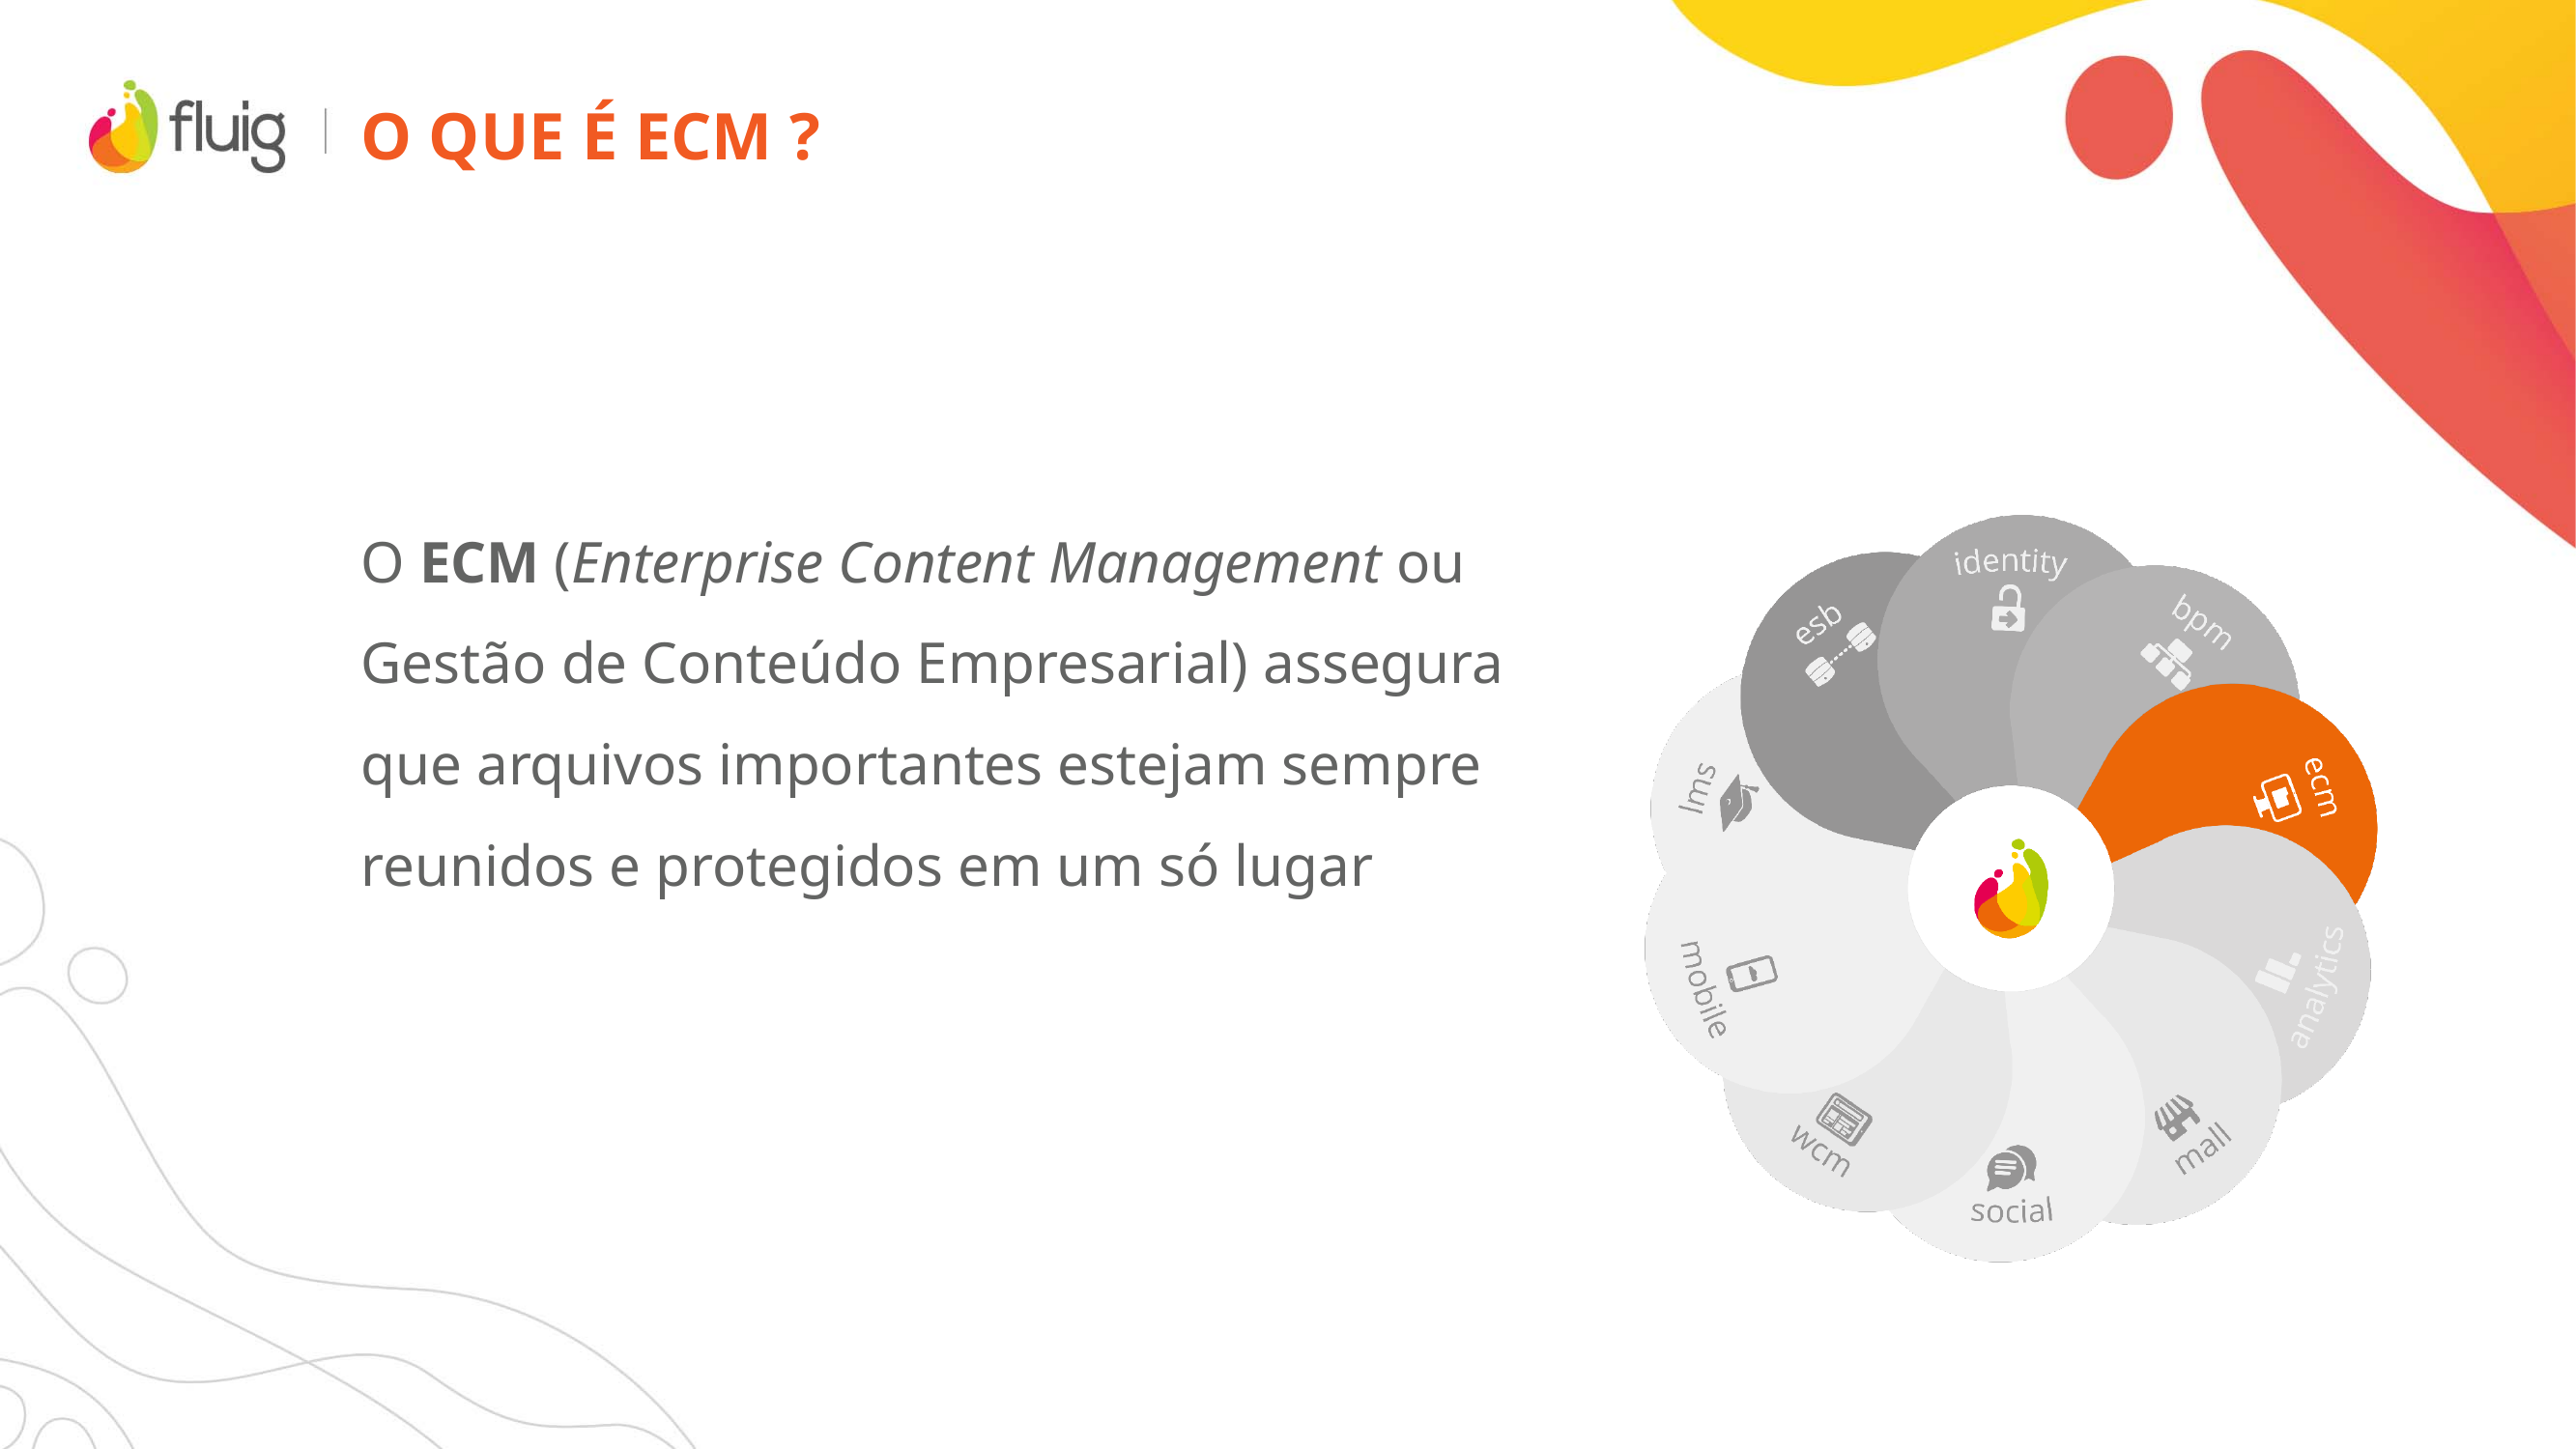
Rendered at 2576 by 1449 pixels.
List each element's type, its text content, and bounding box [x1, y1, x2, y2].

title O que é ecm ? [346, 83, 1727, 289]
picture [0, 0, 2576, 1449]
text_box O ECM (Enterprise Content Management ou Gestão de Conteúdo Empresarial) assegura que arquivos importantes estejam sempre reunidos e protegidos em um só lugar [346, 485, 1567, 905]
